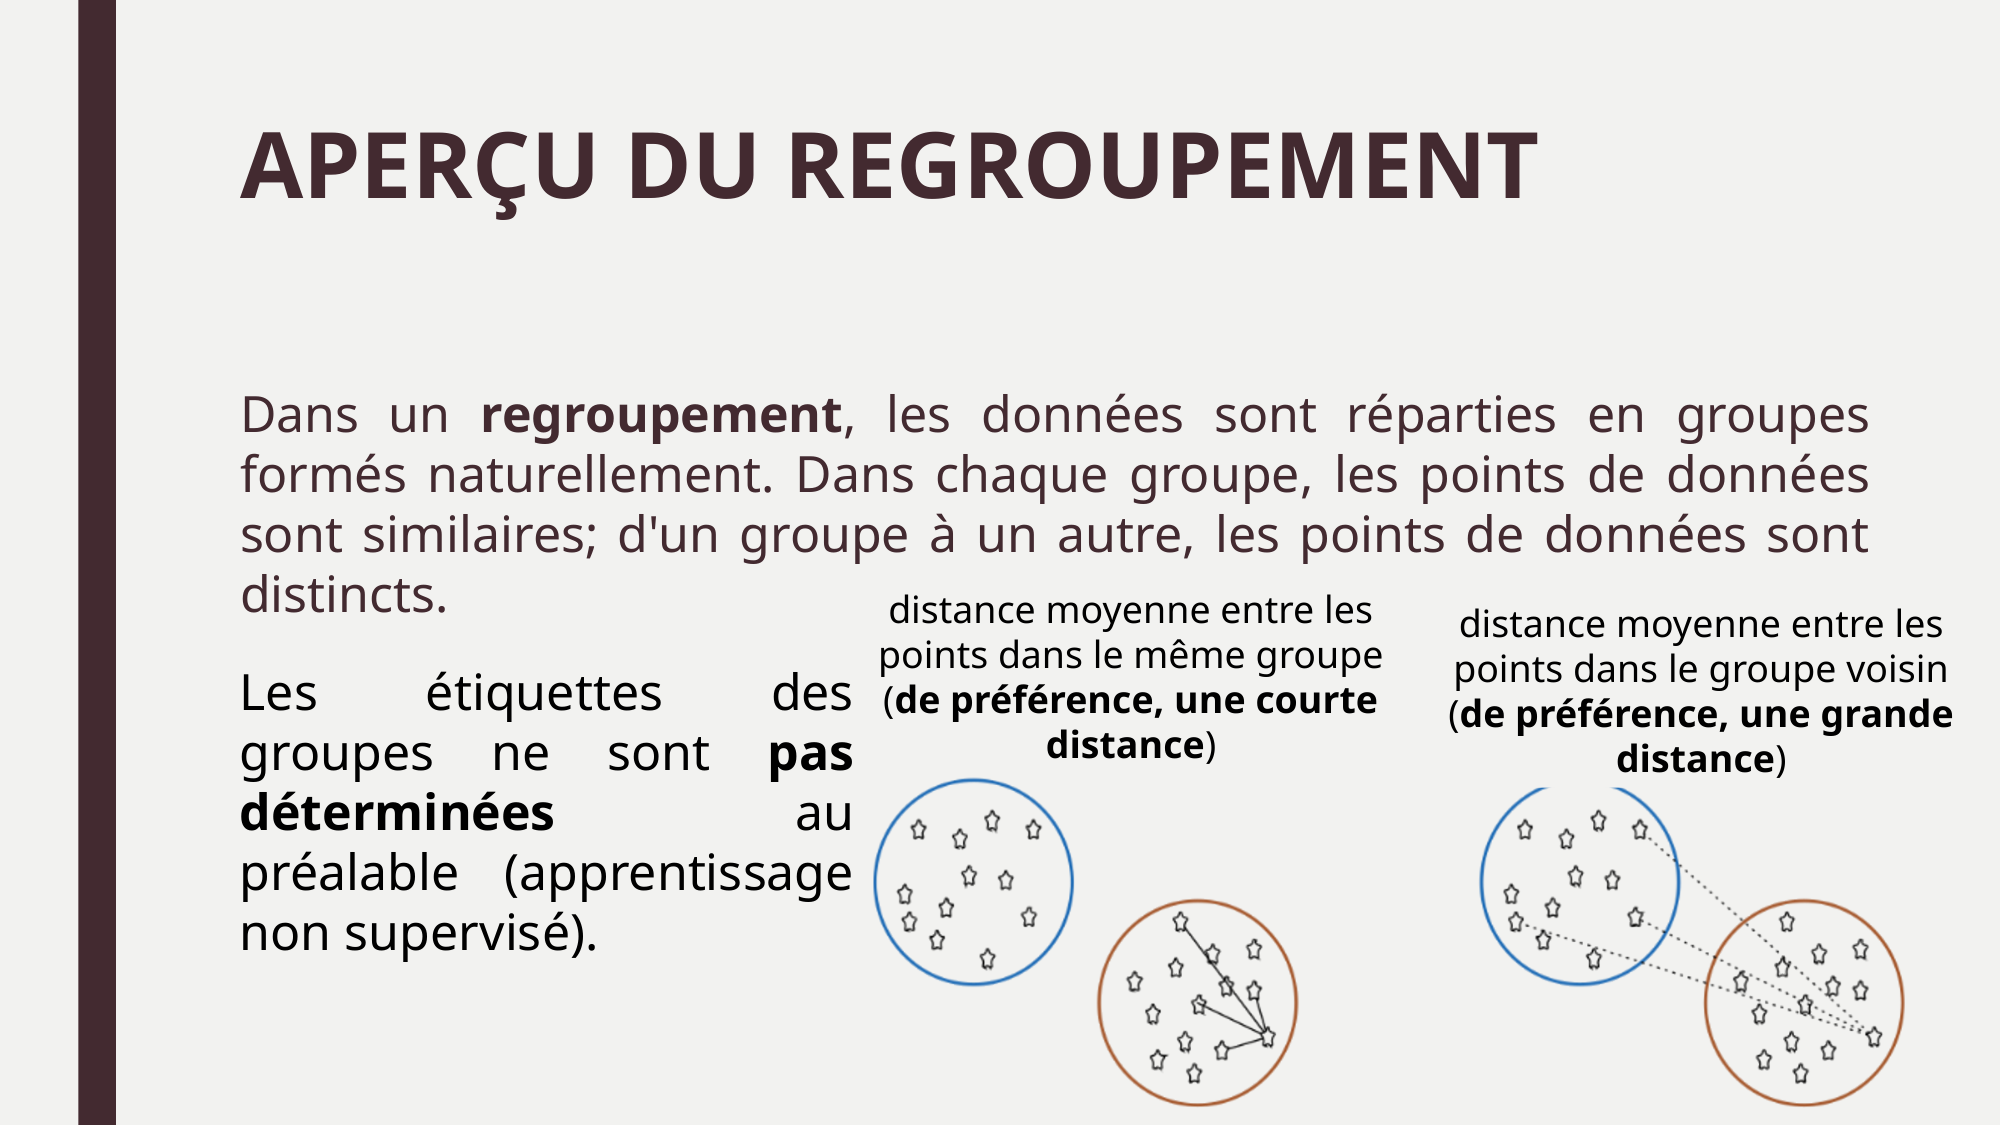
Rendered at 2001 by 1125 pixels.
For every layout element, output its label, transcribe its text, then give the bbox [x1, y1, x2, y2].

text_box distance moyenne entre les points dans le groupe voisin (de préférence, une grande distance) [1405, 593, 1997, 775]
text_box Les étiquettes des groupes ne sont pas déterminées au préalable (apprentissage non supervisé). [225, 652, 869, 861]
picture [865, 775, 1999, 1110]
list Dans un regroupement, les données sont réparties en groupes formés naturellement. Dans chaque groupe, les points de données sont similaires; d'un groupe à un autre, les points de données sont distincts. [225, 861, 865, 963]
title APERÇU DU REGROUPEMENT [225, 112, 1800, 357]
list Dans un regroupement, les données sont réparties en groupes formés naturellement. Dans chaque groupe, les points de données sont similaires; d'un groupe à un autre, les points de données sont distincts. [225, 375, 1887, 652]
text_box distance moyenne entre les points dans le même groupe (de préférence, une courte distance) [856, 578, 1406, 774]
